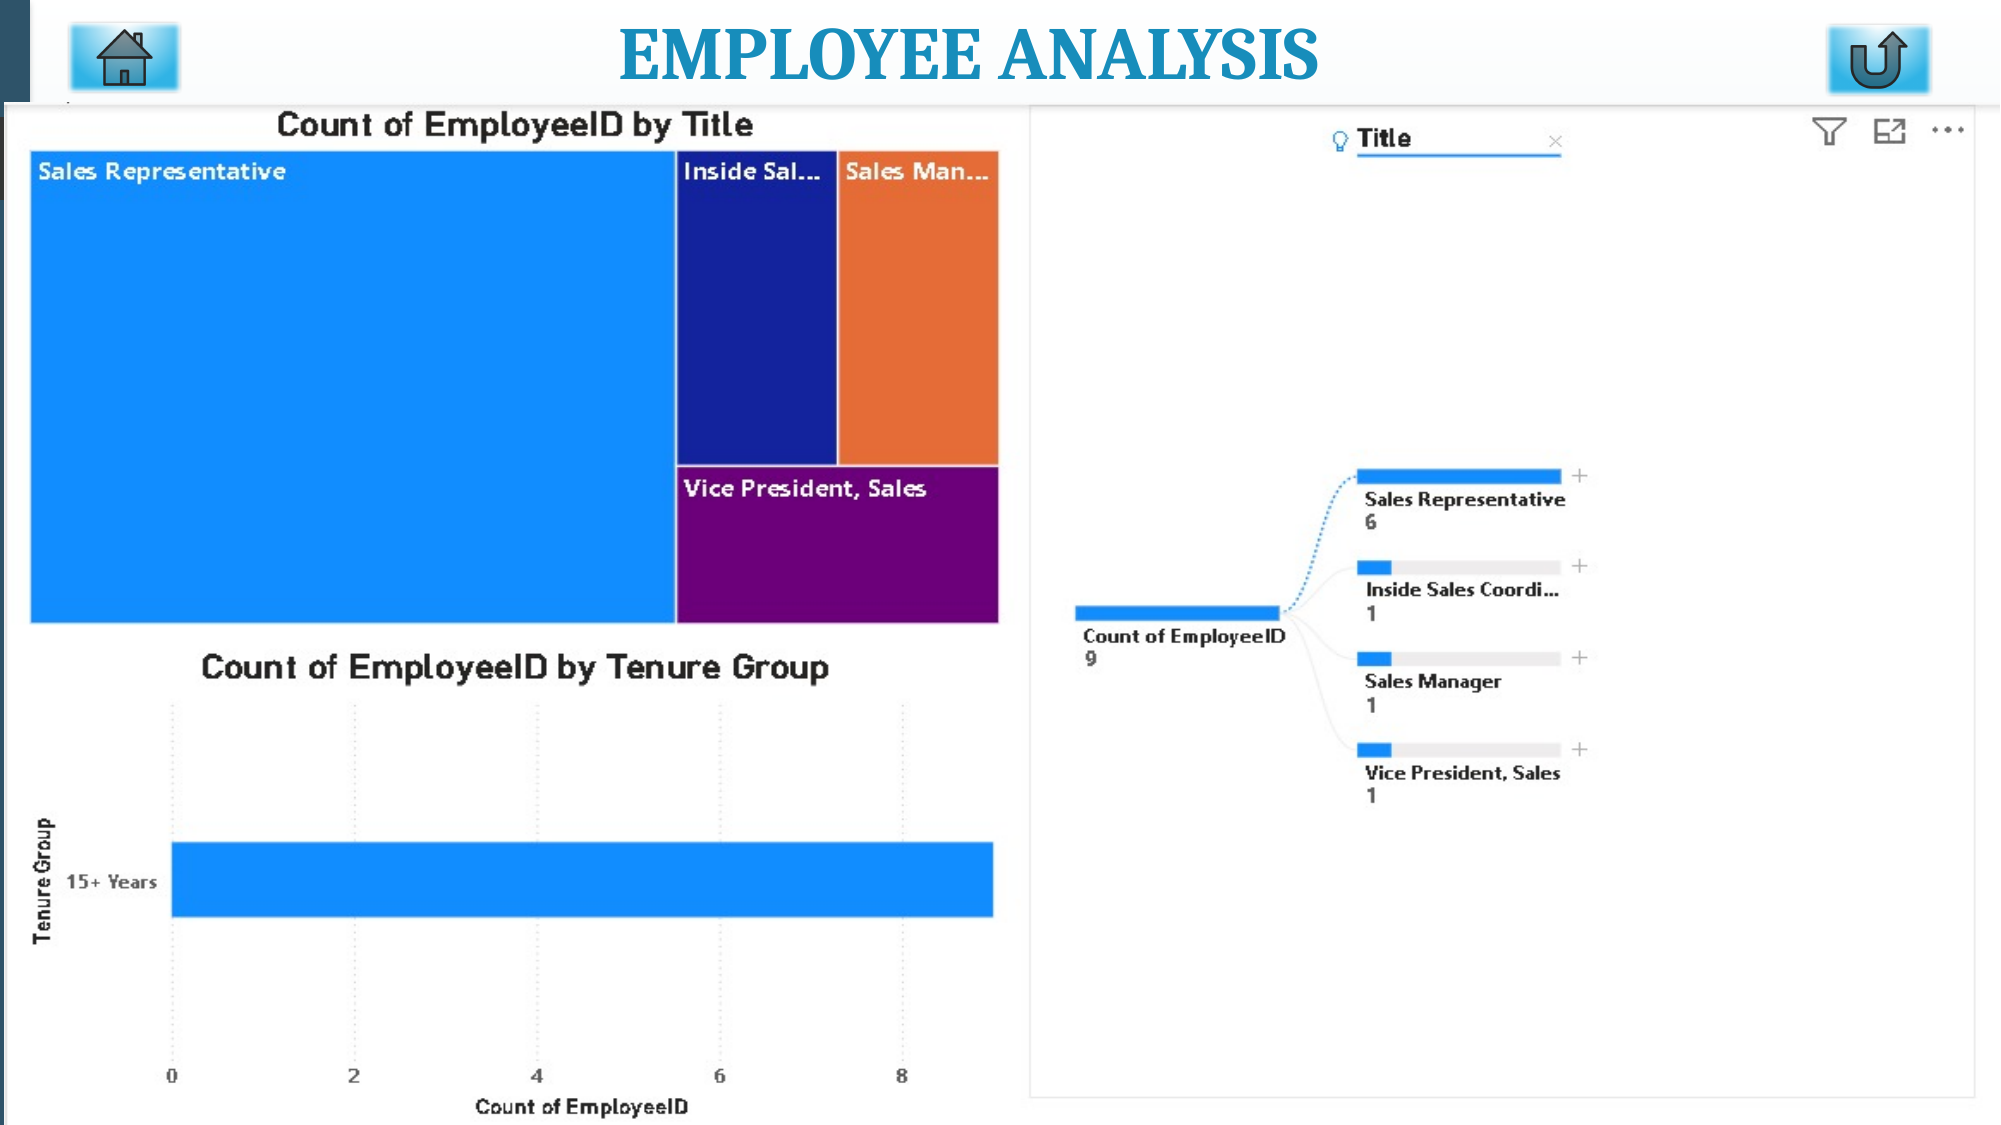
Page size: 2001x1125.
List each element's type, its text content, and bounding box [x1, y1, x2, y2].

picture [4, 102, 2000, 1125]
text_box [1833, 31, 1925, 89]
text_box [75, 29, 174, 86]
title EMPLOYEE ANALYSIS [179, 0, 1759, 100]
